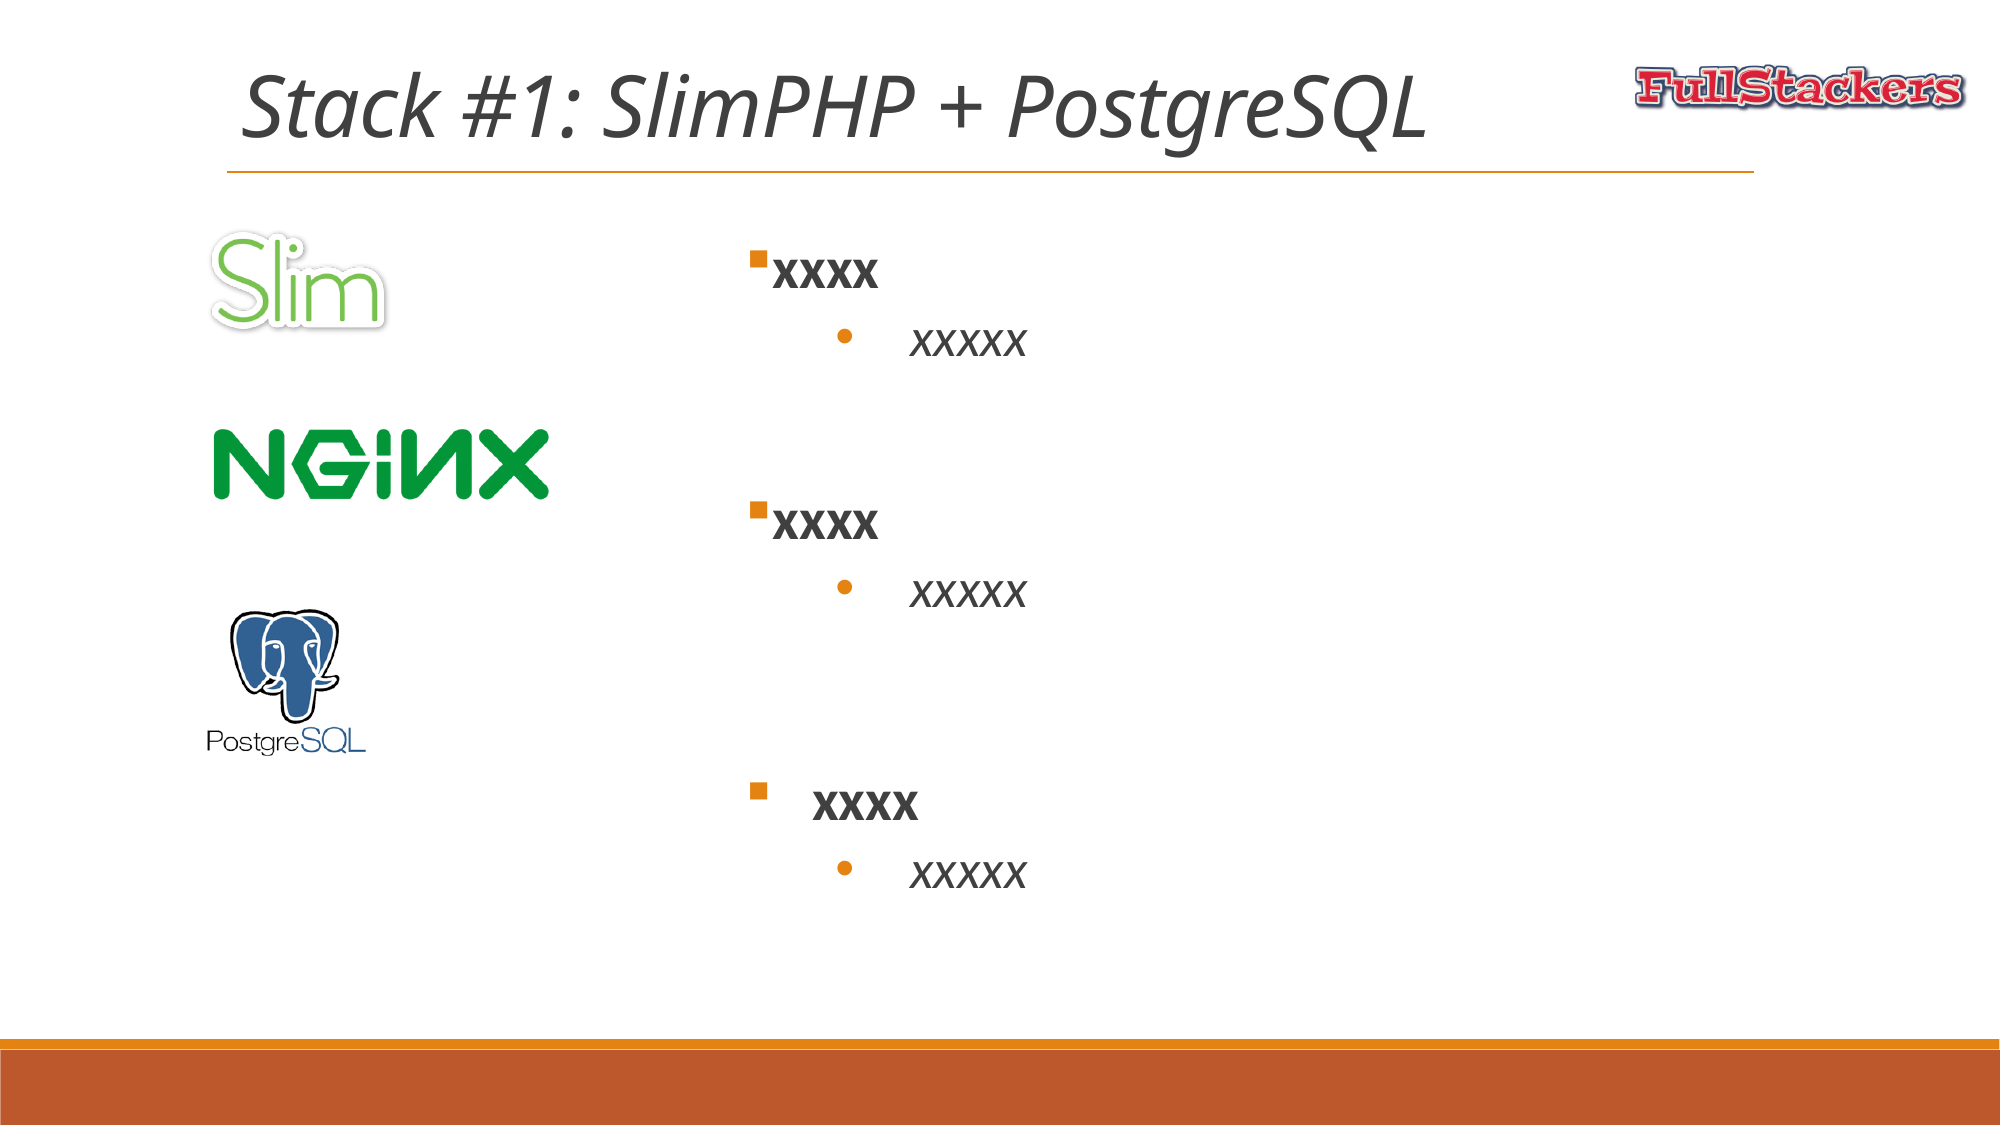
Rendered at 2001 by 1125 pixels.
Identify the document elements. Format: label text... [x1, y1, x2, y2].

picture [206, 609, 367, 756]
picture [206, 227, 391, 336]
list xxxx xxxxx xxxx xxxxx xxxx xxxxx [745, 231, 1877, 1030]
title Stack #1: SlimPHP + PostgreSQL [226, 58, 1604, 163]
picture [206, 423, 555, 504]
picture [1624, 46, 1973, 128]
